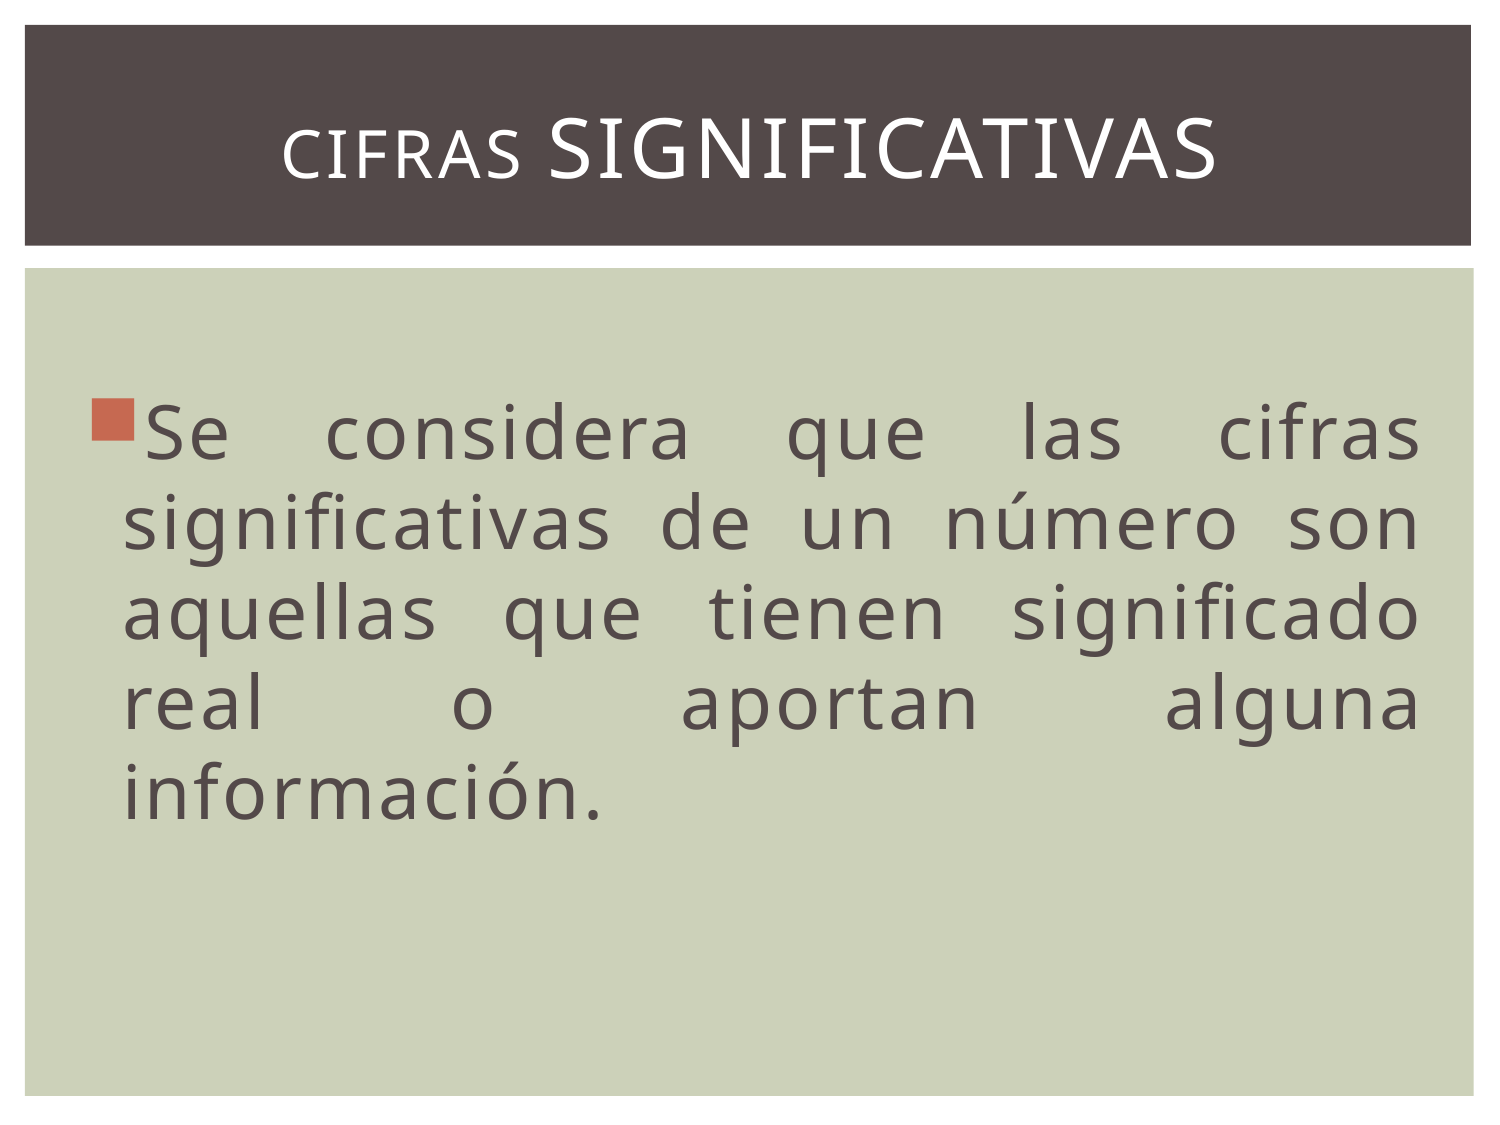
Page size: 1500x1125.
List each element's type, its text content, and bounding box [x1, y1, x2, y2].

title Cifras significativas [62, 58, 1438, 232]
list Se considera que las cifras significativas de un número son aquellas que tienen significado real o aportan alguna información. [62, 281, 1442, 1005]
